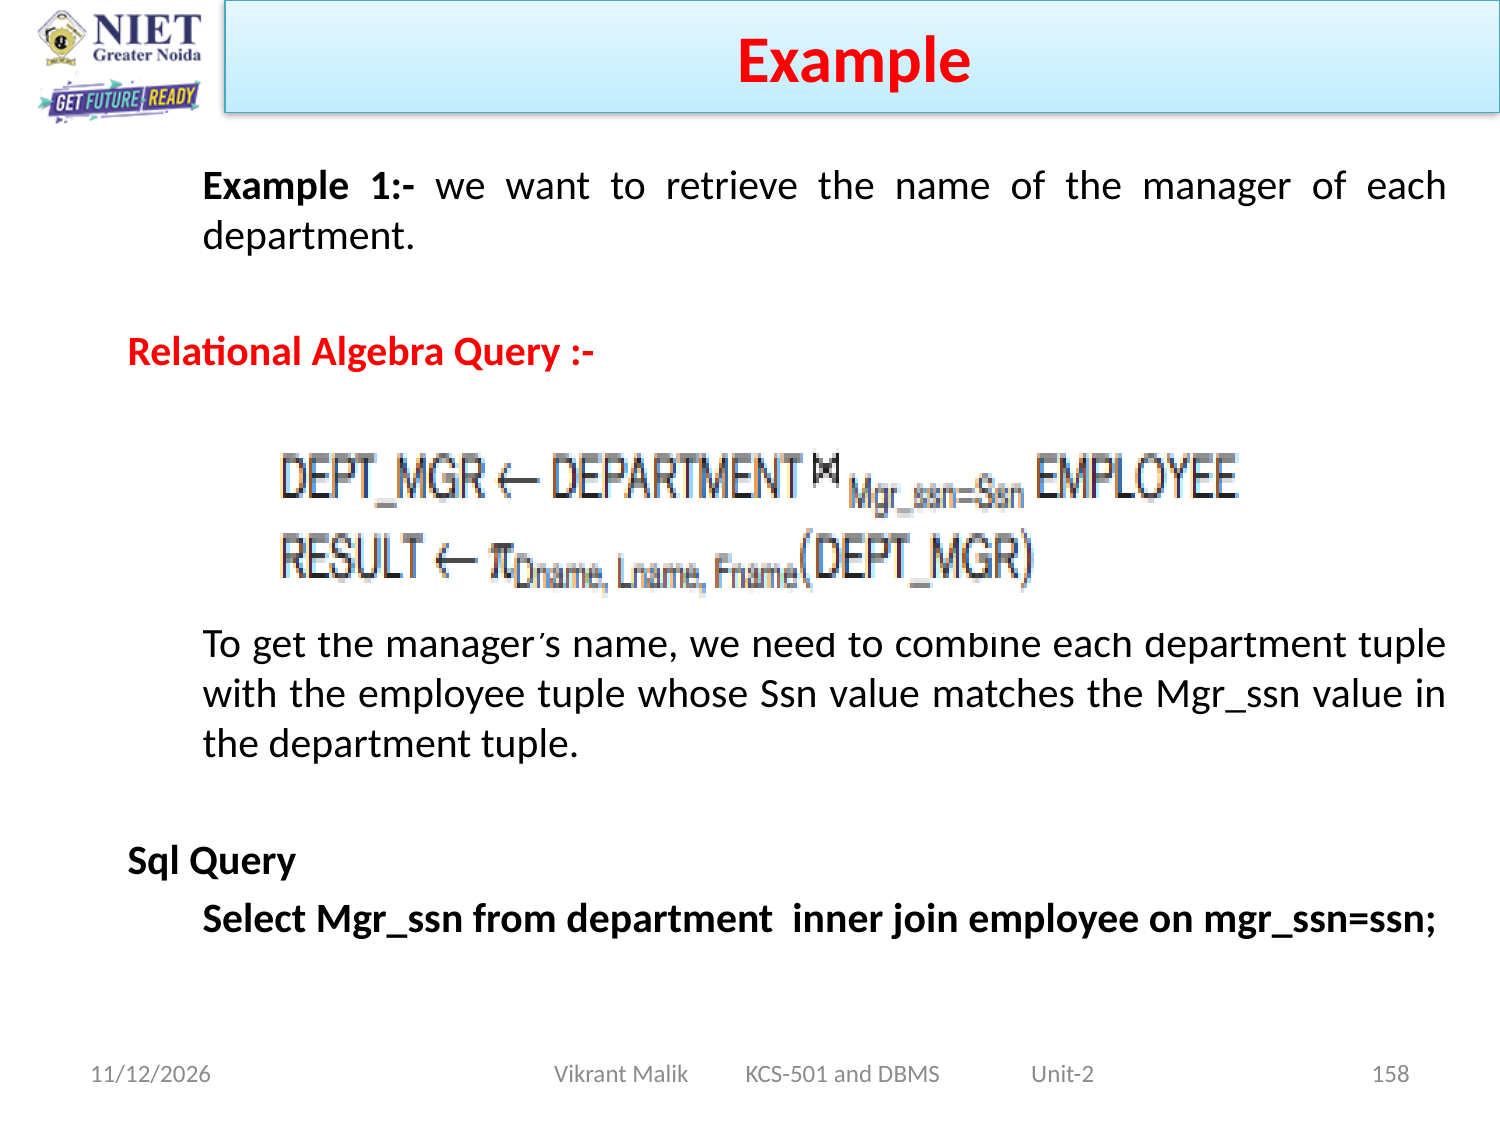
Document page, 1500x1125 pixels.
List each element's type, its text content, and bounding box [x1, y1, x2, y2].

slide_number 158 [1074, 1042, 1425, 1103]
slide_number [75, 1042, 412, 1103]
picture [222, 398, 1395, 634]
list Example 1:- we want to retrieve the name of the manager of each department. Relational Algebra Query :- To get the manager’s name, we need to combine each department tuple with the employee tuple whose Ssn value matches the Mgr_ssn value in the department tuple. Sql Query Select Mgr_ssn from department inner join employee on mgr_ssn=ssn; [112, 149, 1463, 1050]
footer Vikrant Malik KCS-501 and DBMS Unit-2 [412, 1042, 1074, 1103]
picture [0, 0, 238, 135]
text_box Example [238, 0, 1500, 113]
